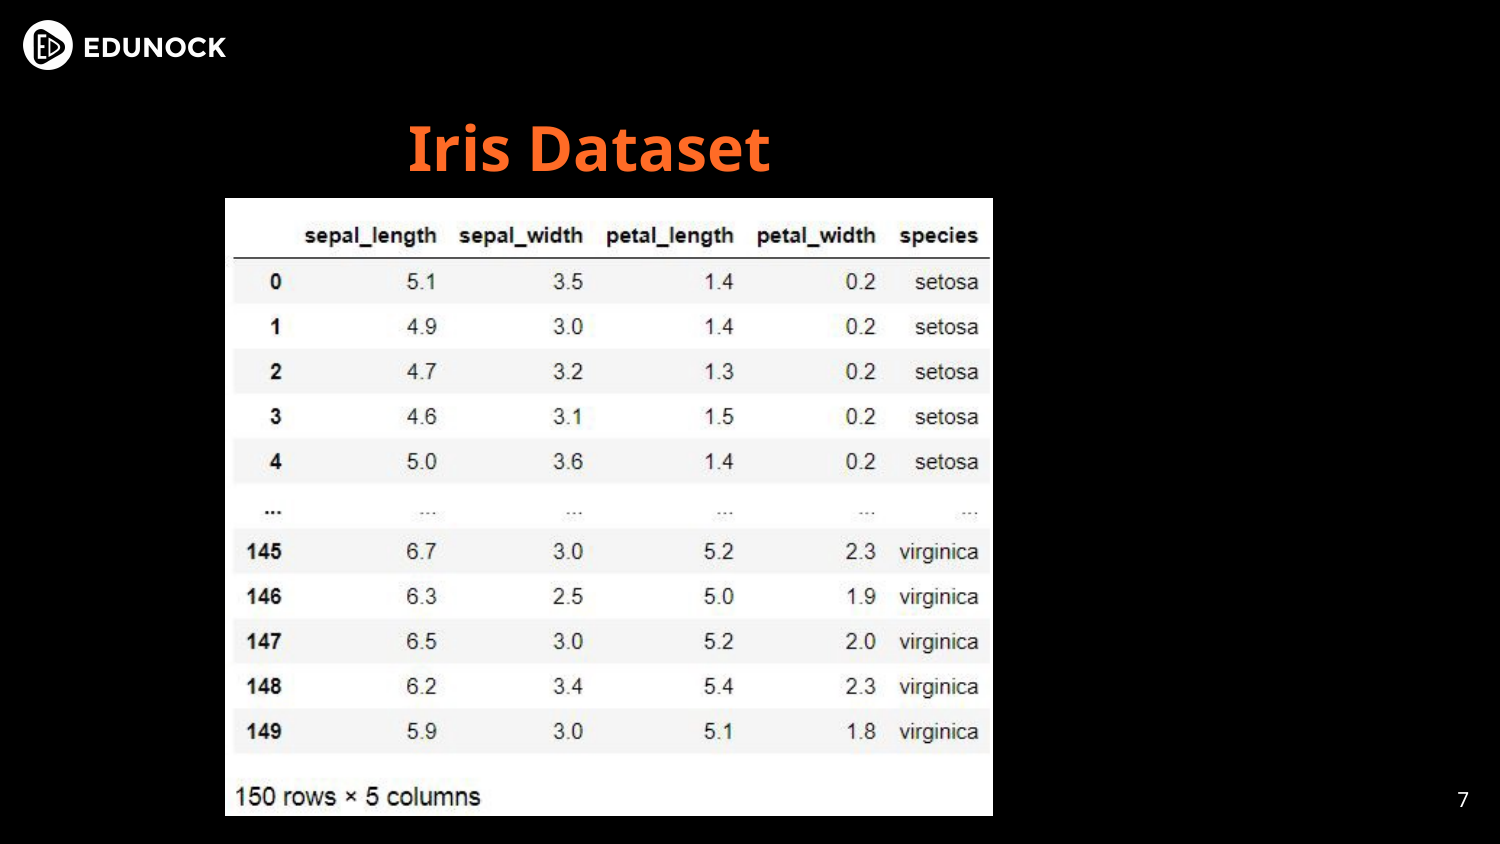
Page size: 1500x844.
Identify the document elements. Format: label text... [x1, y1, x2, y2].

picture [224, 198, 994, 816]
title Iris Dataset [393, 94, 1431, 199]
slide_number 7 [1394, 769, 1484, 834]
picture [23, 19, 226, 70]
